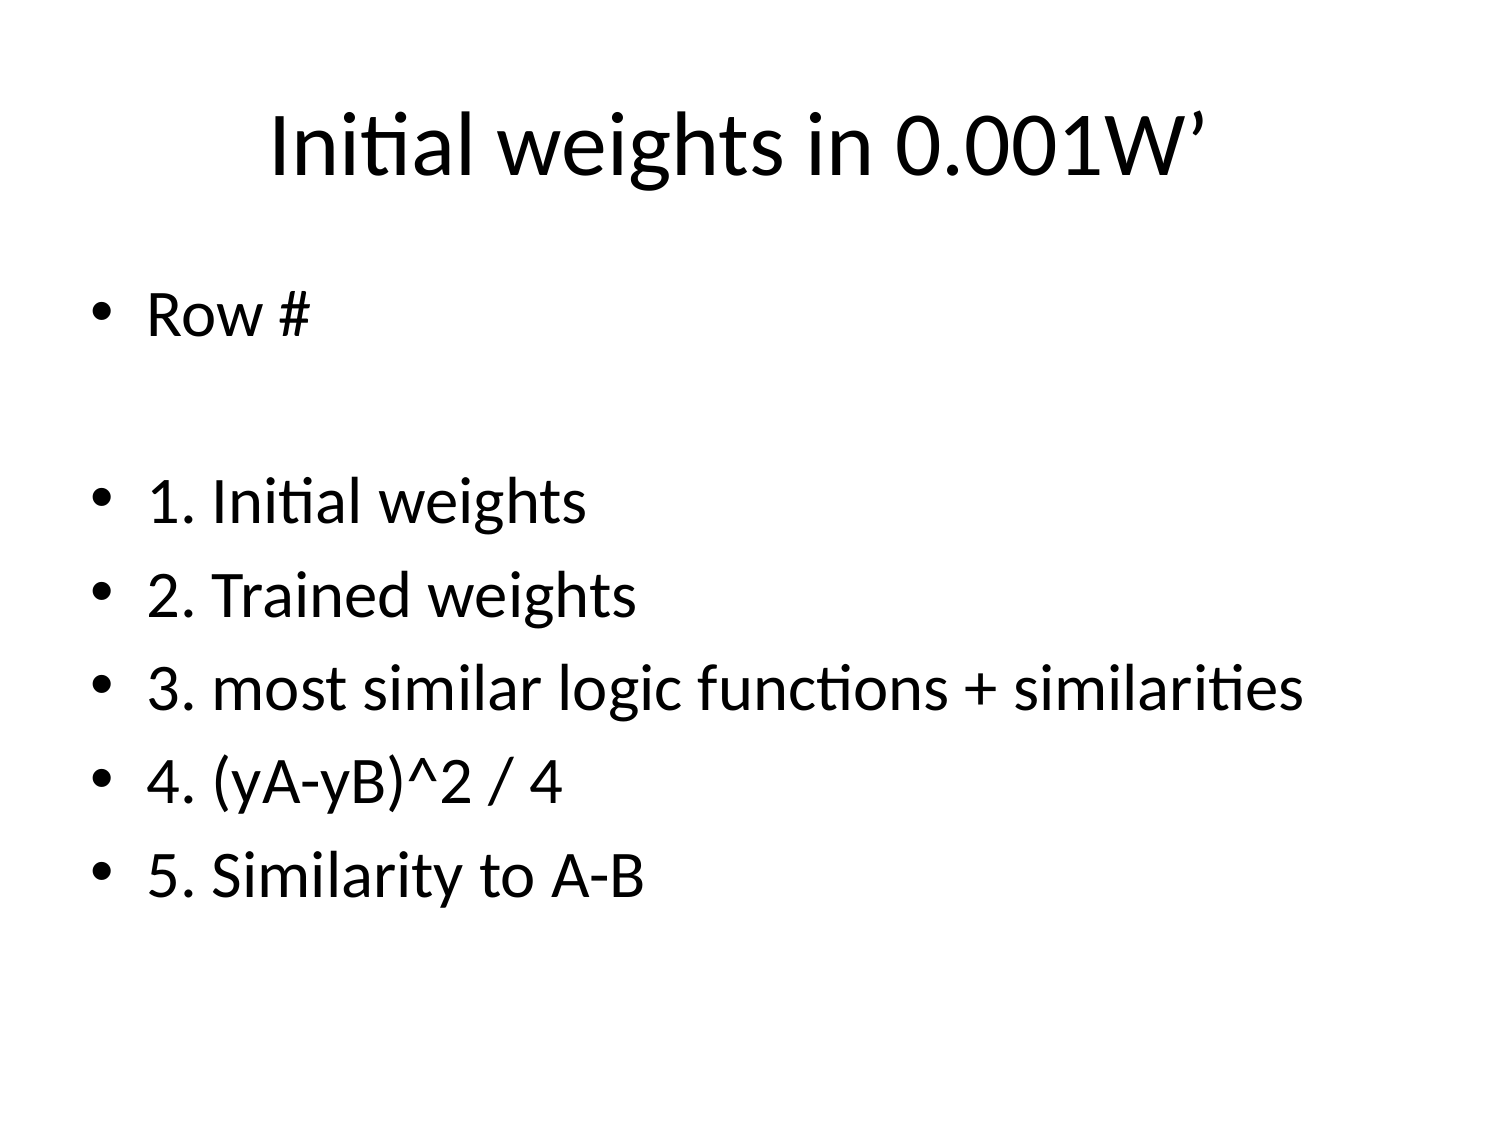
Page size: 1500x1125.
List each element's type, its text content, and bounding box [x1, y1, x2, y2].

list Row # 1. Initial weights 2. Trained weights 3. most similar logic functions + similarities 4. (yA-yB)^2 / 4 5. Similarity to A-B [75, 262, 1425, 1005]
title Initial weights in 0.001W’ [75, 45, 1425, 233]
